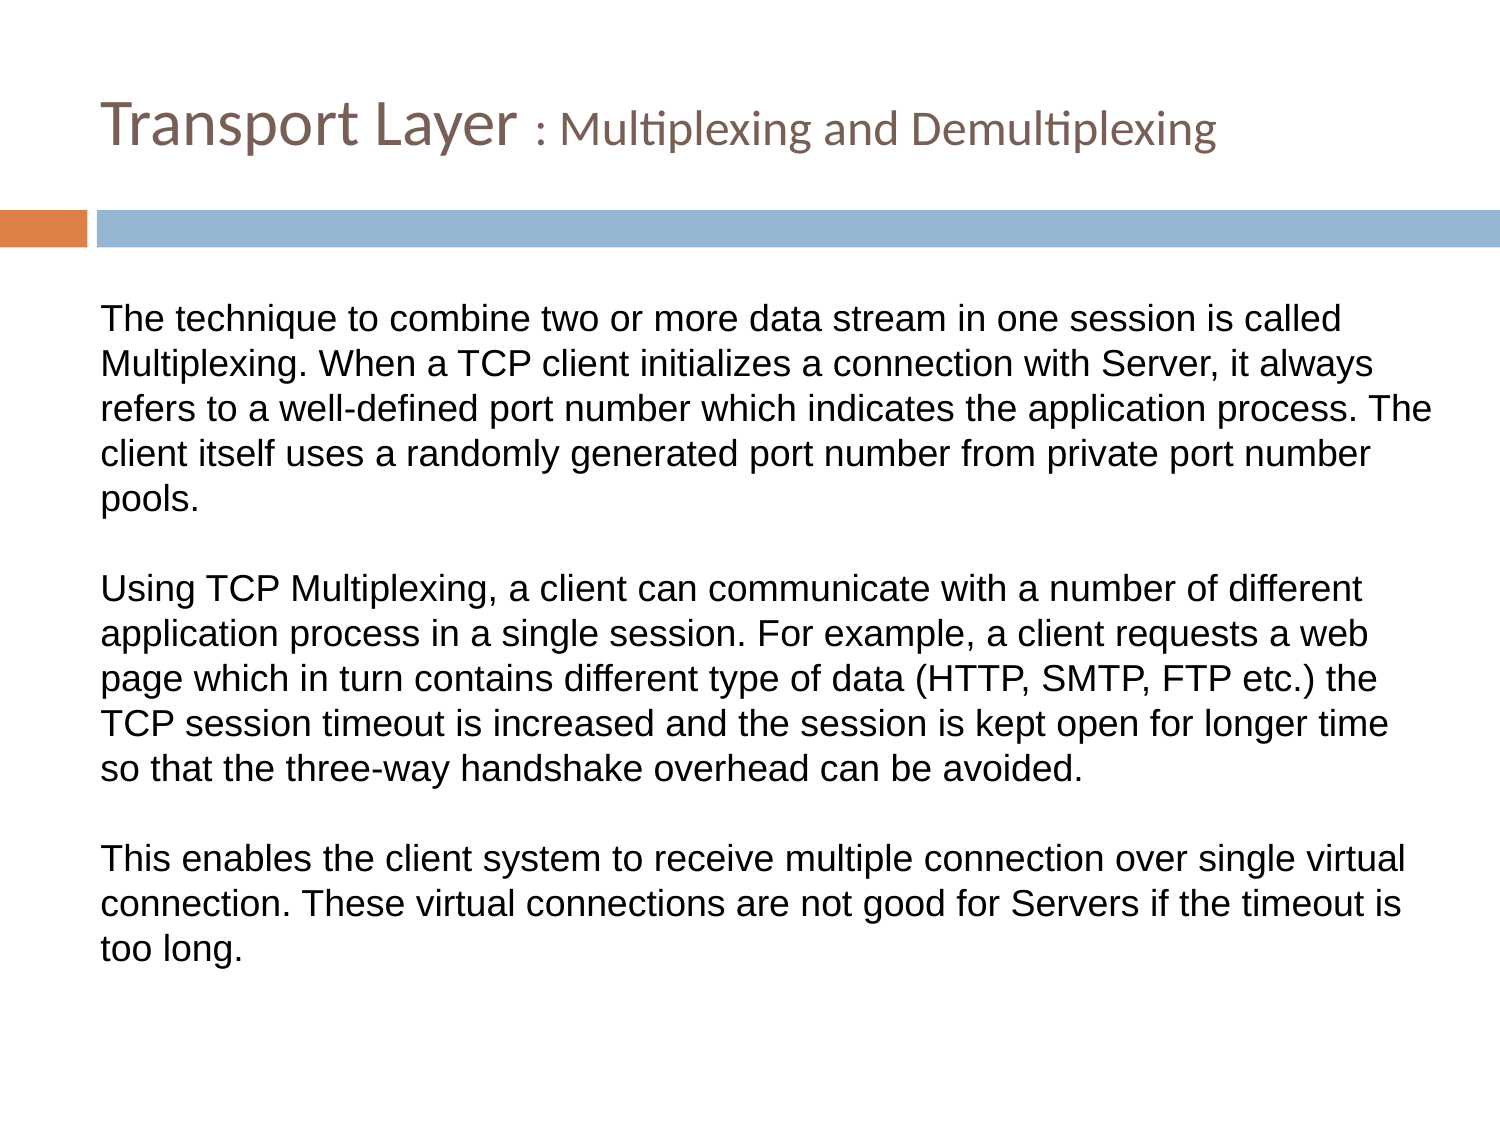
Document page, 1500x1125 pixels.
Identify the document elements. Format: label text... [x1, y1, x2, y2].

text_box The technique to combine two or more data stream in one session is called Multiplexing. When a TCP client initializes a connection with Server, it always refers to a well-defined port number which indicates the application process. The client itself uses a randomly generated port number from private port number pools. Using TCP Multiplexing, a client can communicate with a number of different application process in a single session. For example, a client requests a web page which in turn contains different type of data (HTTP, SMTP, FTP etc.) the TCP session timeout is increased and the session is kept open for longer time so that the three-way handshake overhead can be avoided. This enables the client system to receive multiple connection over single virtual connection. These virtual connections are not good for Servers if the timeout is too long. [100, 262, 1438, 1000]
text_box Transport Layer : Multiplexing and Demultiplexing [100, 37, 1438, 200]
